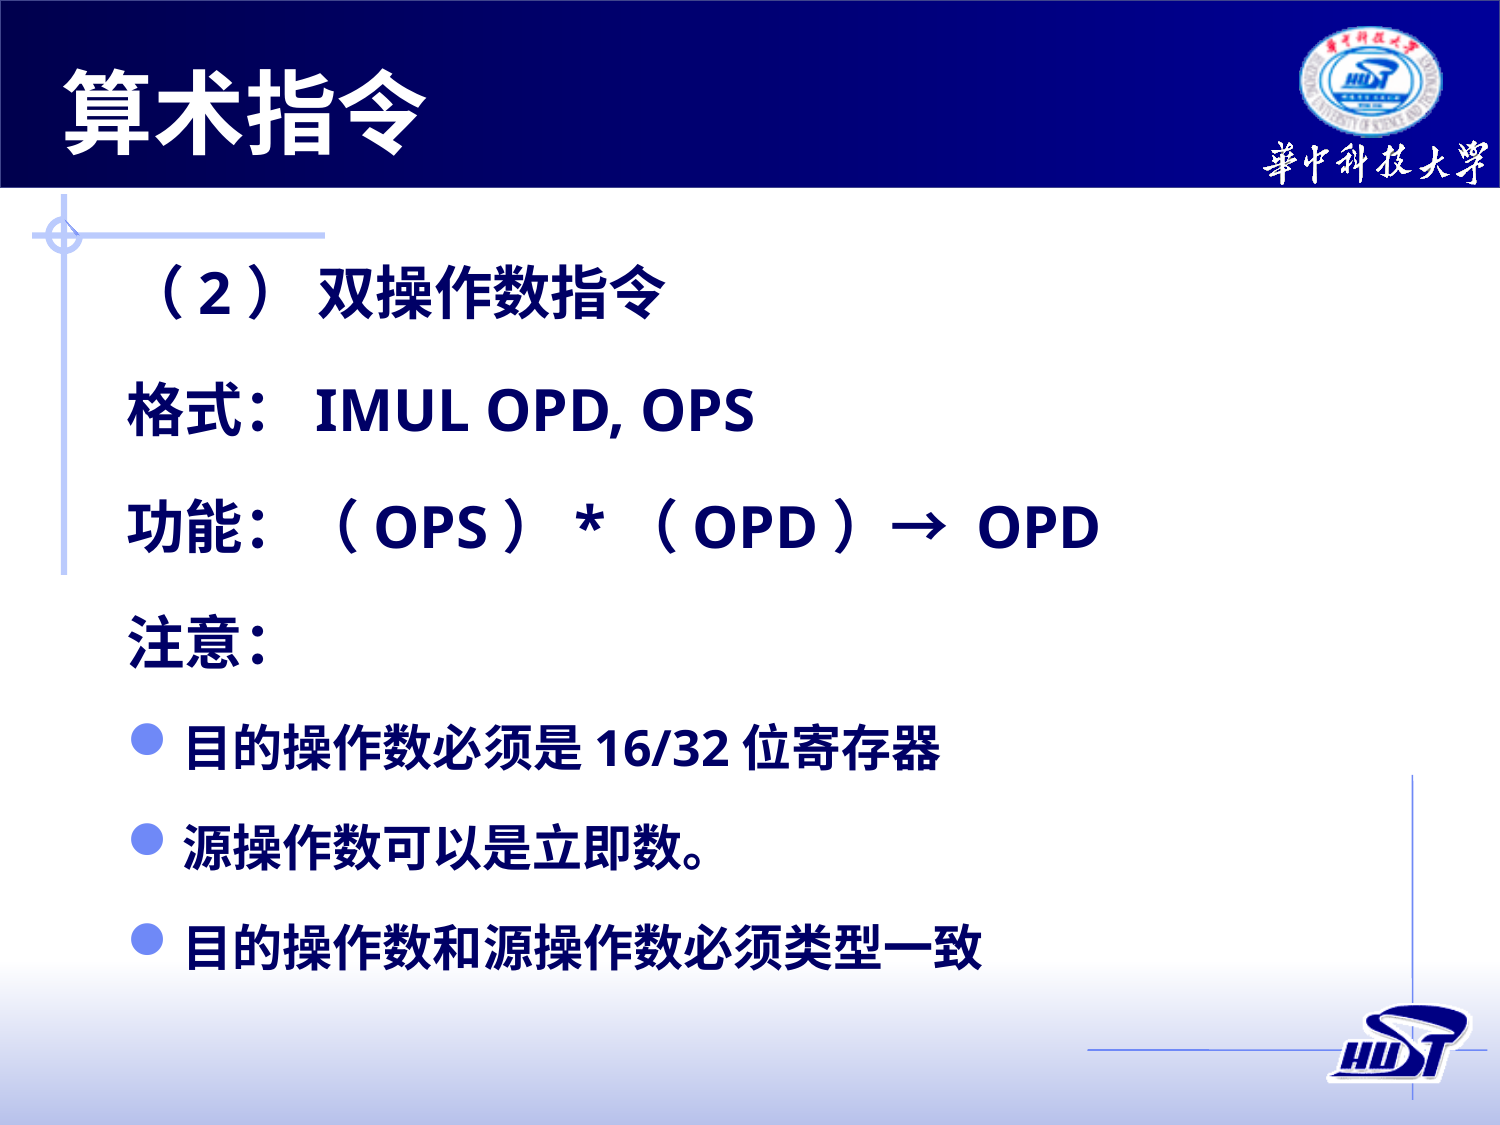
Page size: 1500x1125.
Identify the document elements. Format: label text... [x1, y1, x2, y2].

list （2） 双操作数指令 格式：IMUL OPD, OPS 功能：（OPS）*（OPD）→ OPD 注意： 目的操作数必须是16/32位寄存器 源操作数可以是立即数。 目的操作数和源操作数必须类型一致 [111, 213, 1406, 1027]
picture [1262, 140, 1488, 185]
picture [1299, 26, 1443, 138]
text_box 算术指令 [47, 48, 1335, 174]
